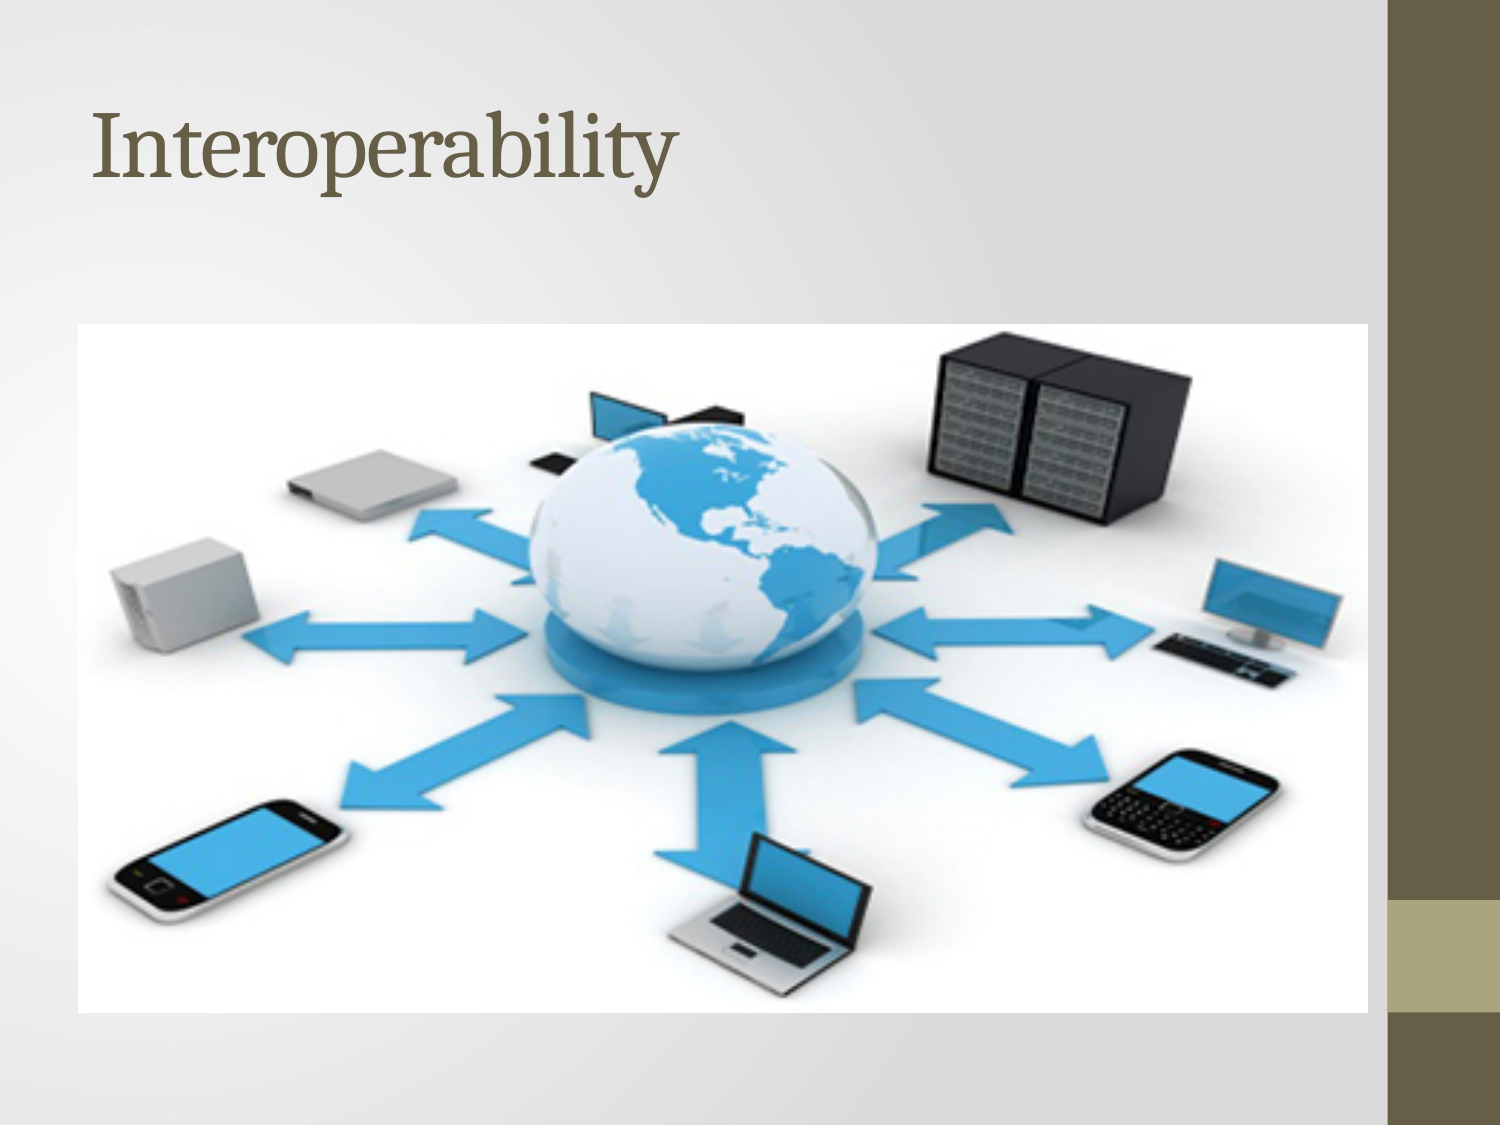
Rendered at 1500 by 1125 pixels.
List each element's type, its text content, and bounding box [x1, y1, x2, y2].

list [78, 324, 1369, 1013]
title Interoperability [75, 45, 1325, 233]
